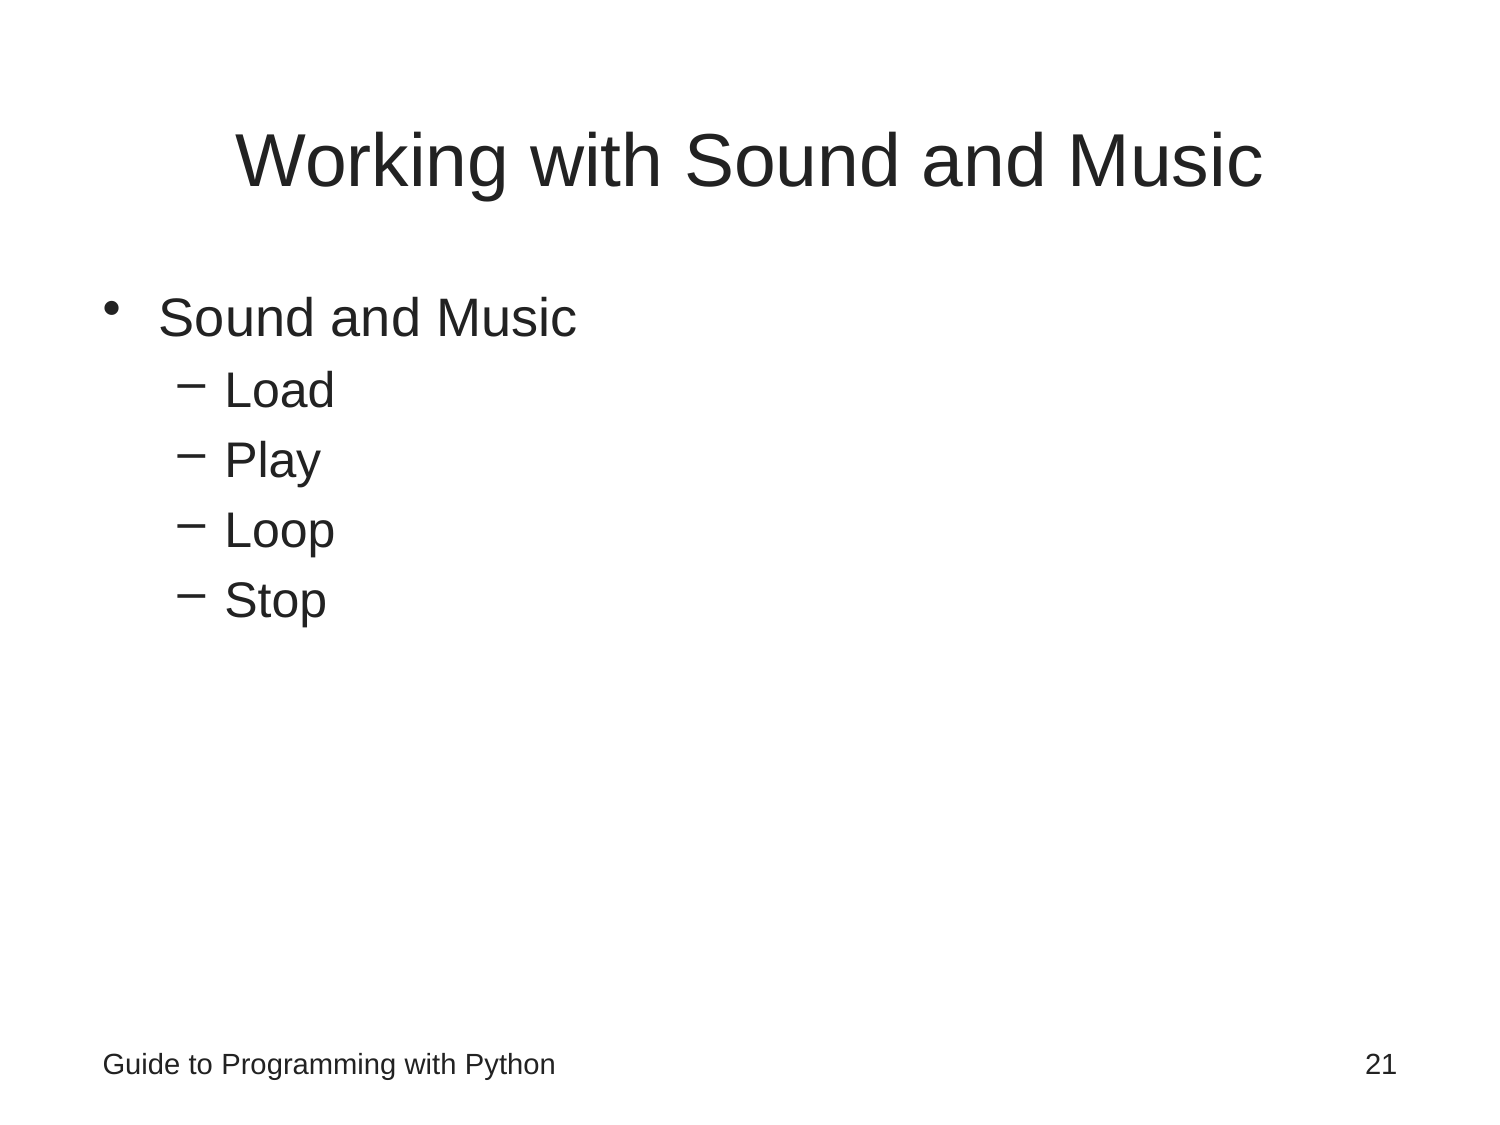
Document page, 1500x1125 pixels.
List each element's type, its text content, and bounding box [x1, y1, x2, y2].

list Sound and Music Load Play Loop Stop [87, 274, 1413, 1026]
footer Guide to Programming with Python [87, 1037, 1051, 1101]
title Working with Sound and Music [87, 62, 1413, 251]
slide_number 21 [1074, 1037, 1413, 1101]
